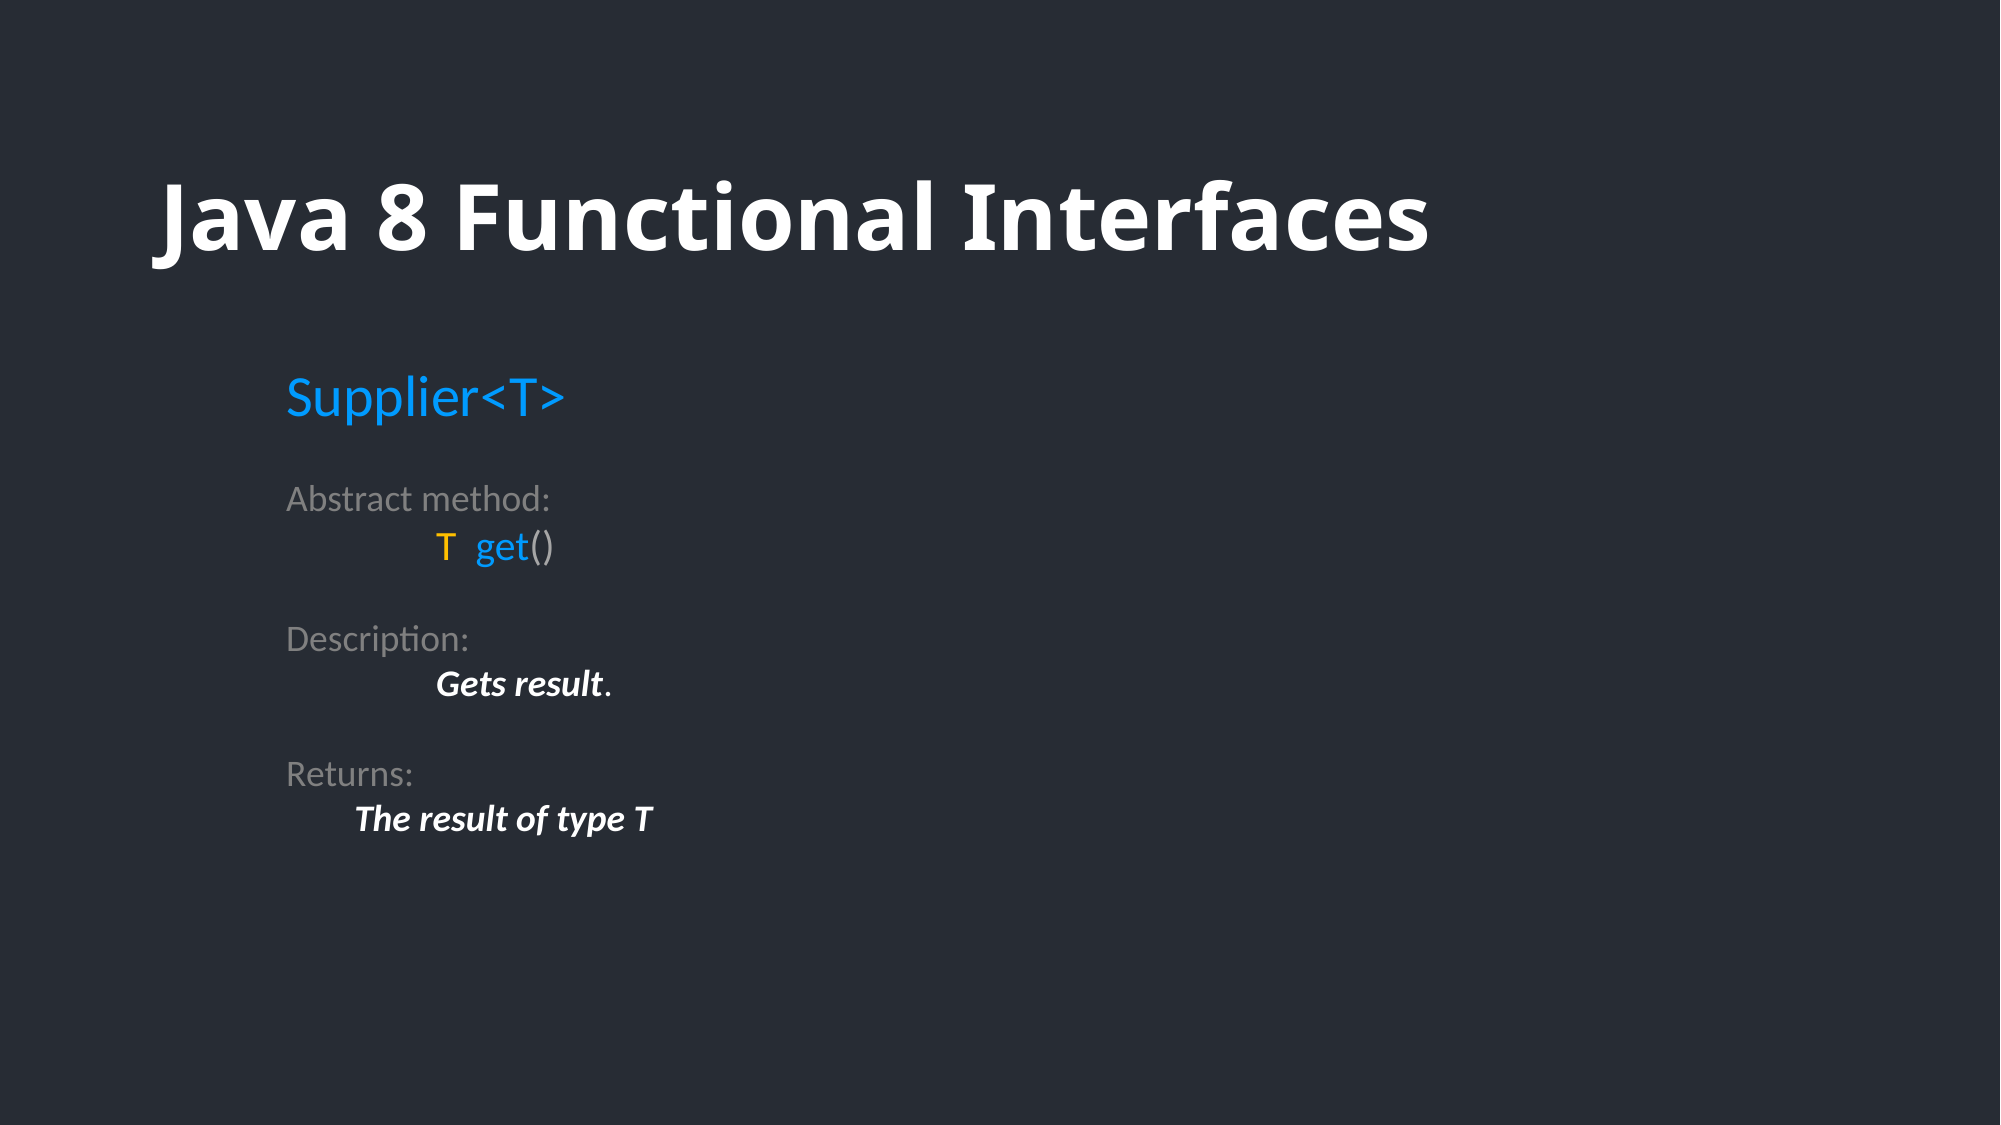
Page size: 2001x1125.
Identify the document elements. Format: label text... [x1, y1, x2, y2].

text_box Supplier<T> Abstract method: T get() Description: Gets result. Returns: The result of type T [271, 351, 1557, 846]
title Java 8 Functional Interfaces [144, 149, 1835, 279]
